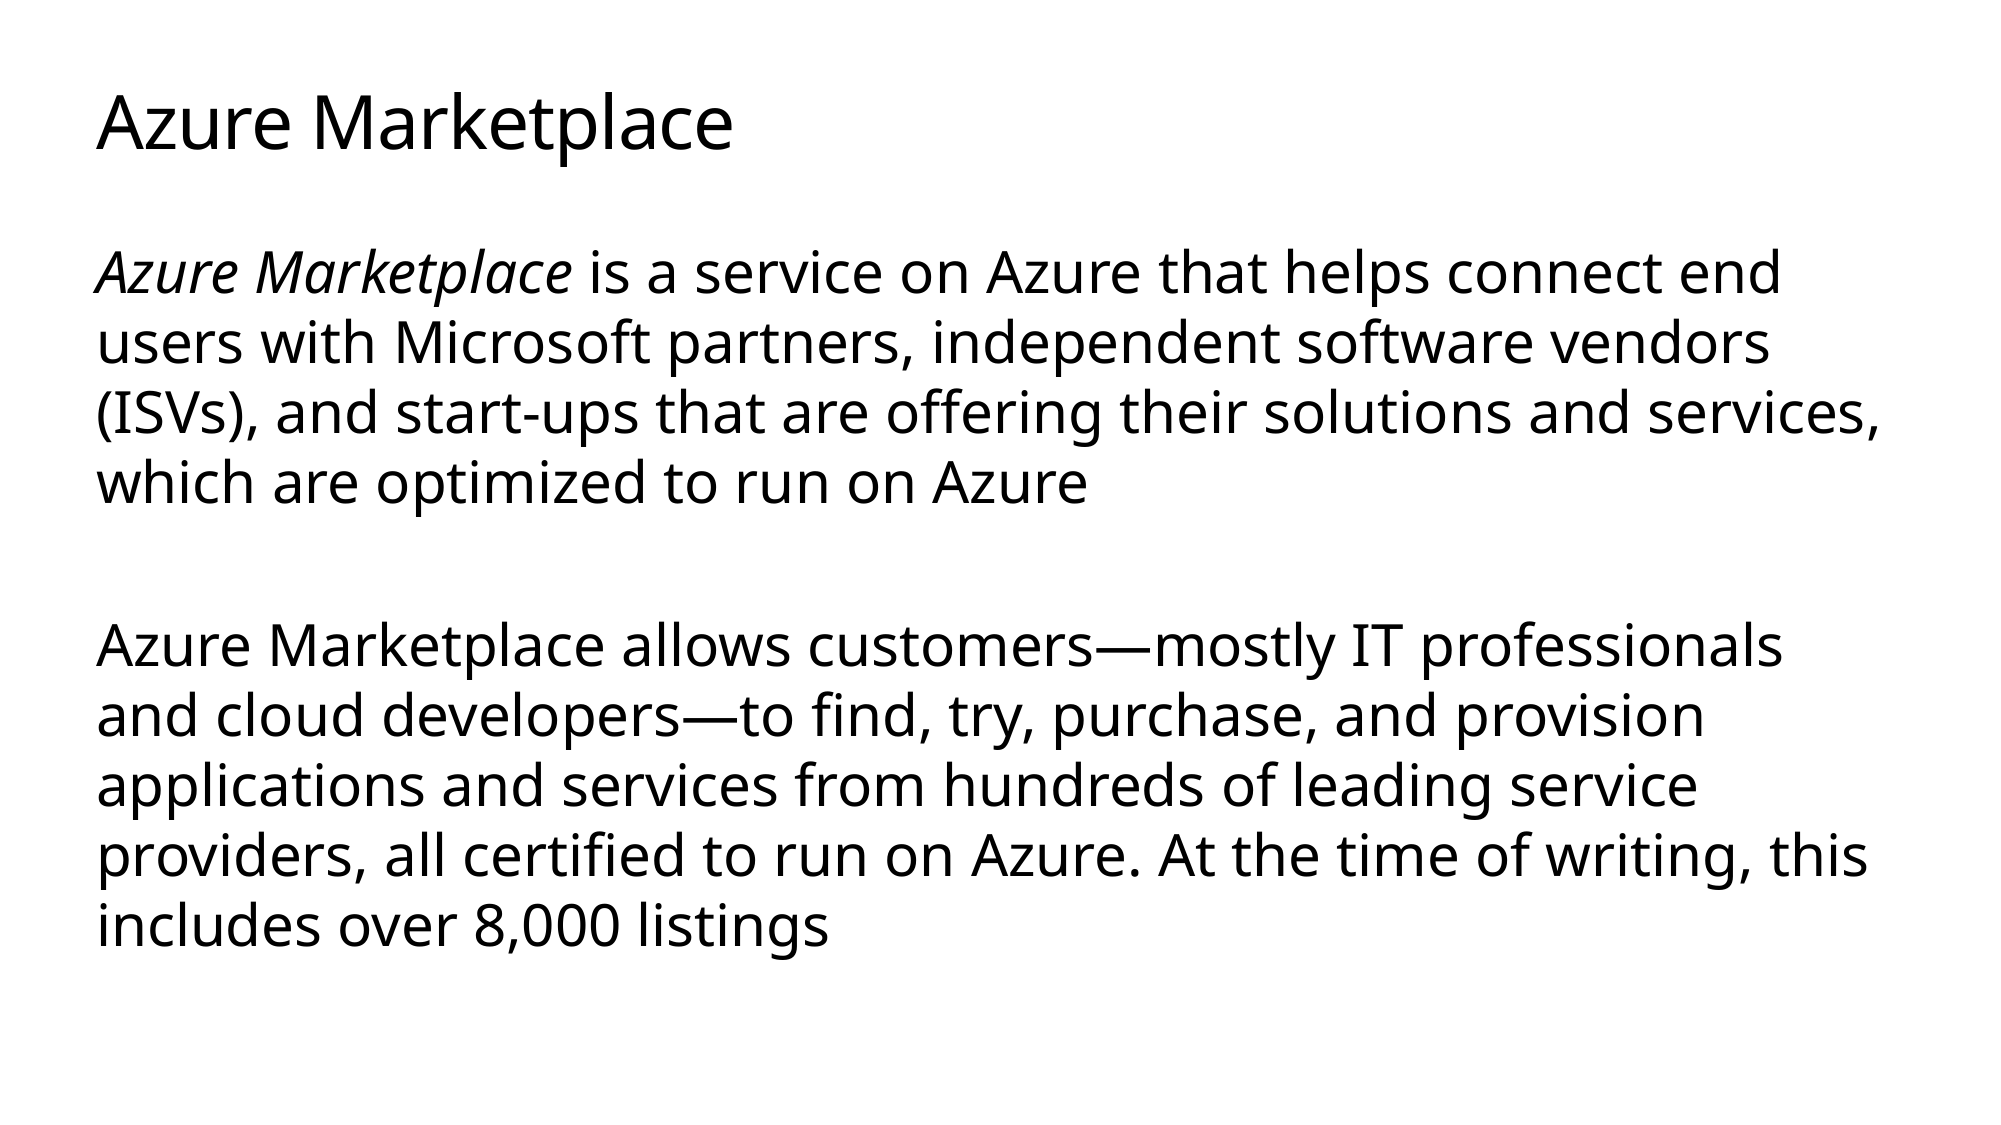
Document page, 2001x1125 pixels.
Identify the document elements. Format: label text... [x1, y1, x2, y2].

list Azure Marketplace is a service on Azure that helps connect end users with Microsoft partners, independent software vendors (ISVs), and start-ups that are offering their solutions and services, which are optimized to run on Azure Azure Marketplace allows customers—mostly IT professionals and cloud developers—to find, try, purchase, and provision applications and services from hundreds of leading service providers, all certified to run on Azure. At the time of writing, this includes over 8,000 listings [96, 235, 1904, 900]
title Azure Marketplace [96, 75, 1904, 166]
